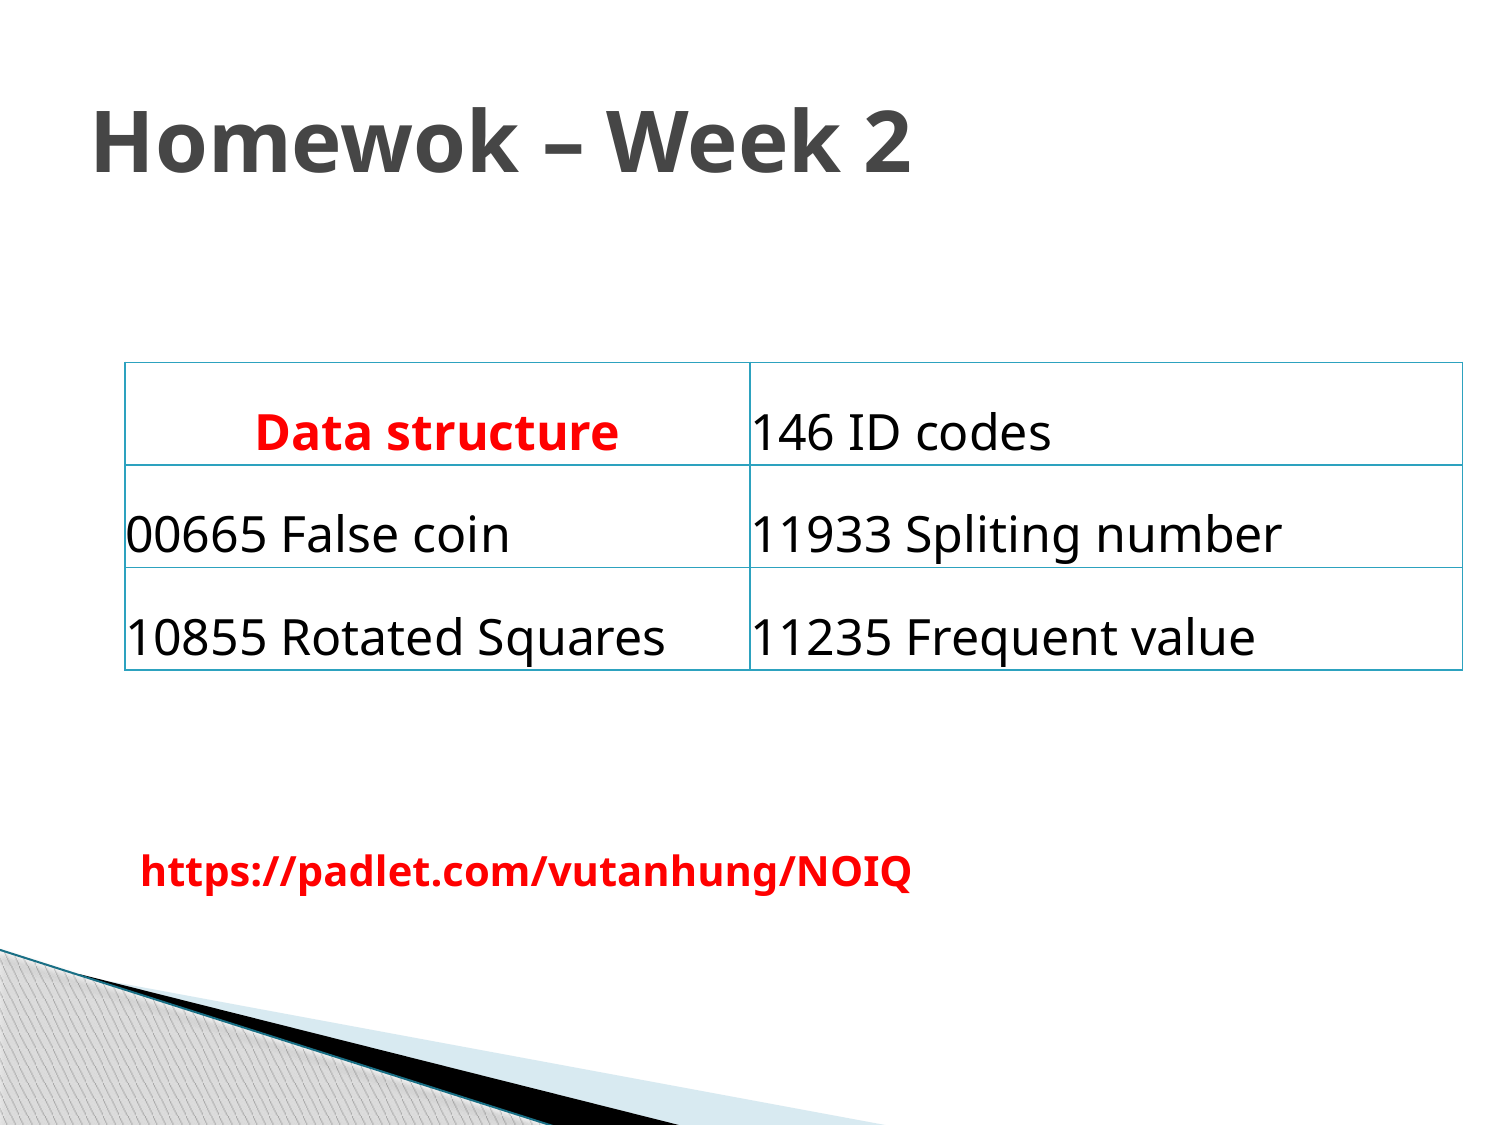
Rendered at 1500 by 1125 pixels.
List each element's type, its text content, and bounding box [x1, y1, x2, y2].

text_box https://padlet.com/vutanhung/NOIQ [124, 837, 1463, 903]
table_header 146 ID codes [751, 363, 1462, 464]
table_cell 10855 Rotated Squares [126, 568, 749, 669]
table_header Data structure [126, 363, 749, 464]
title Homewok – Week 2 [75, 45, 1425, 233]
table_cell 11933 Spliting number [751, 466, 1462, 567]
table_cell 11235 Frequent value [751, 568, 1462, 669]
table_cell 00665 False coin [126, 466, 749, 567]
